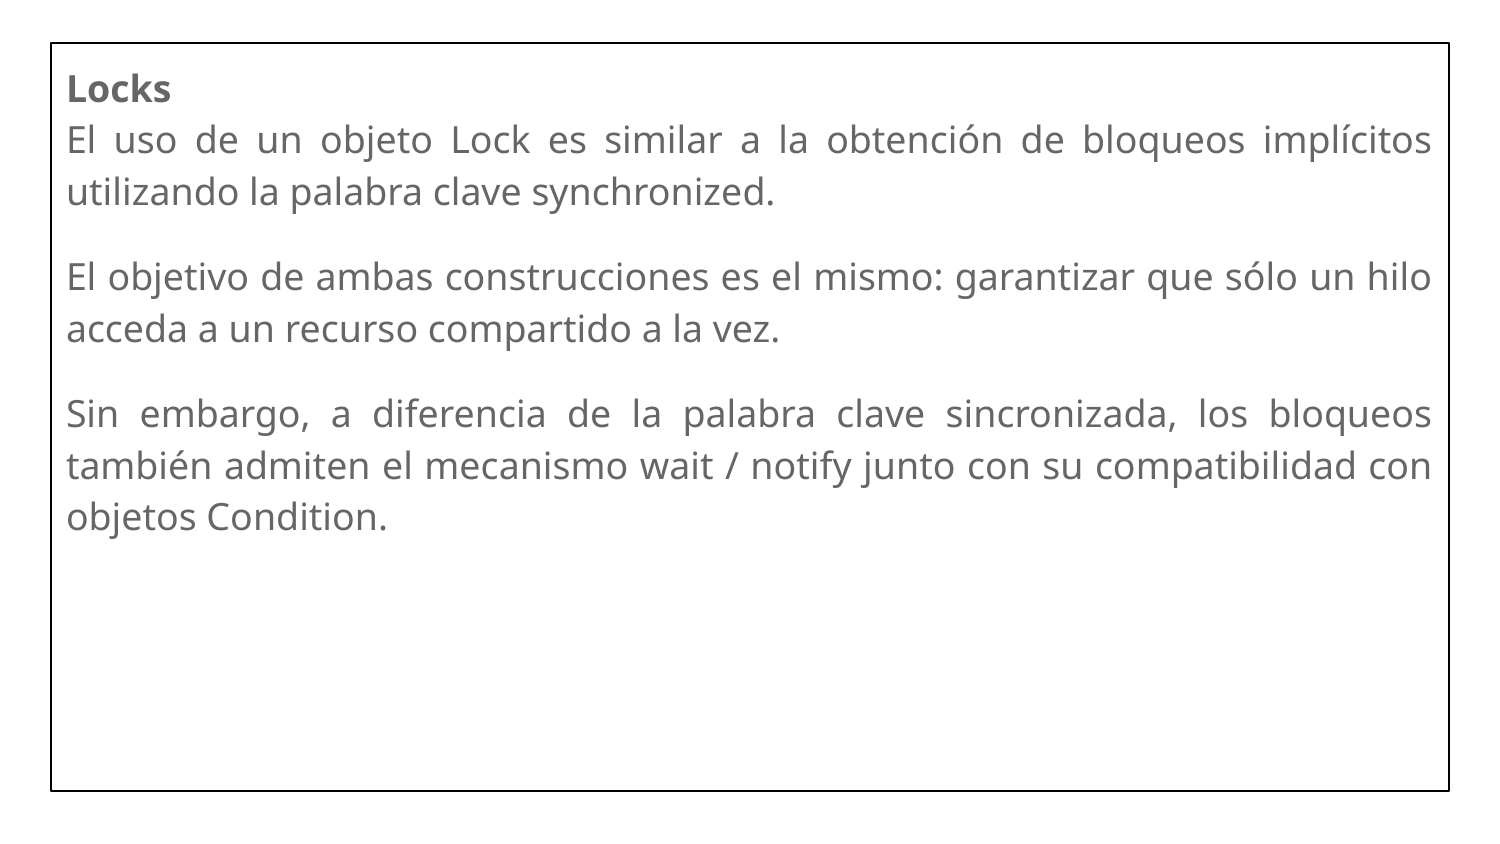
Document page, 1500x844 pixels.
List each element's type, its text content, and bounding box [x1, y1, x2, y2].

list Locks El uso de un objeto Lock es similar a la obtención de bloqueos implícitos utilizando la palabra clave synchronized. El objetivo de ambas construcciones es el mismo: garantizar que sólo un hilo acceda a un recurso compartido a la vez. Sin embargo, a diferencia de la palabra clave sincronizada, los bloqueos también admiten el mecanismo wait / notify junto con su compatibilidad con objetos Condition. [51, 42, 1449, 792]
